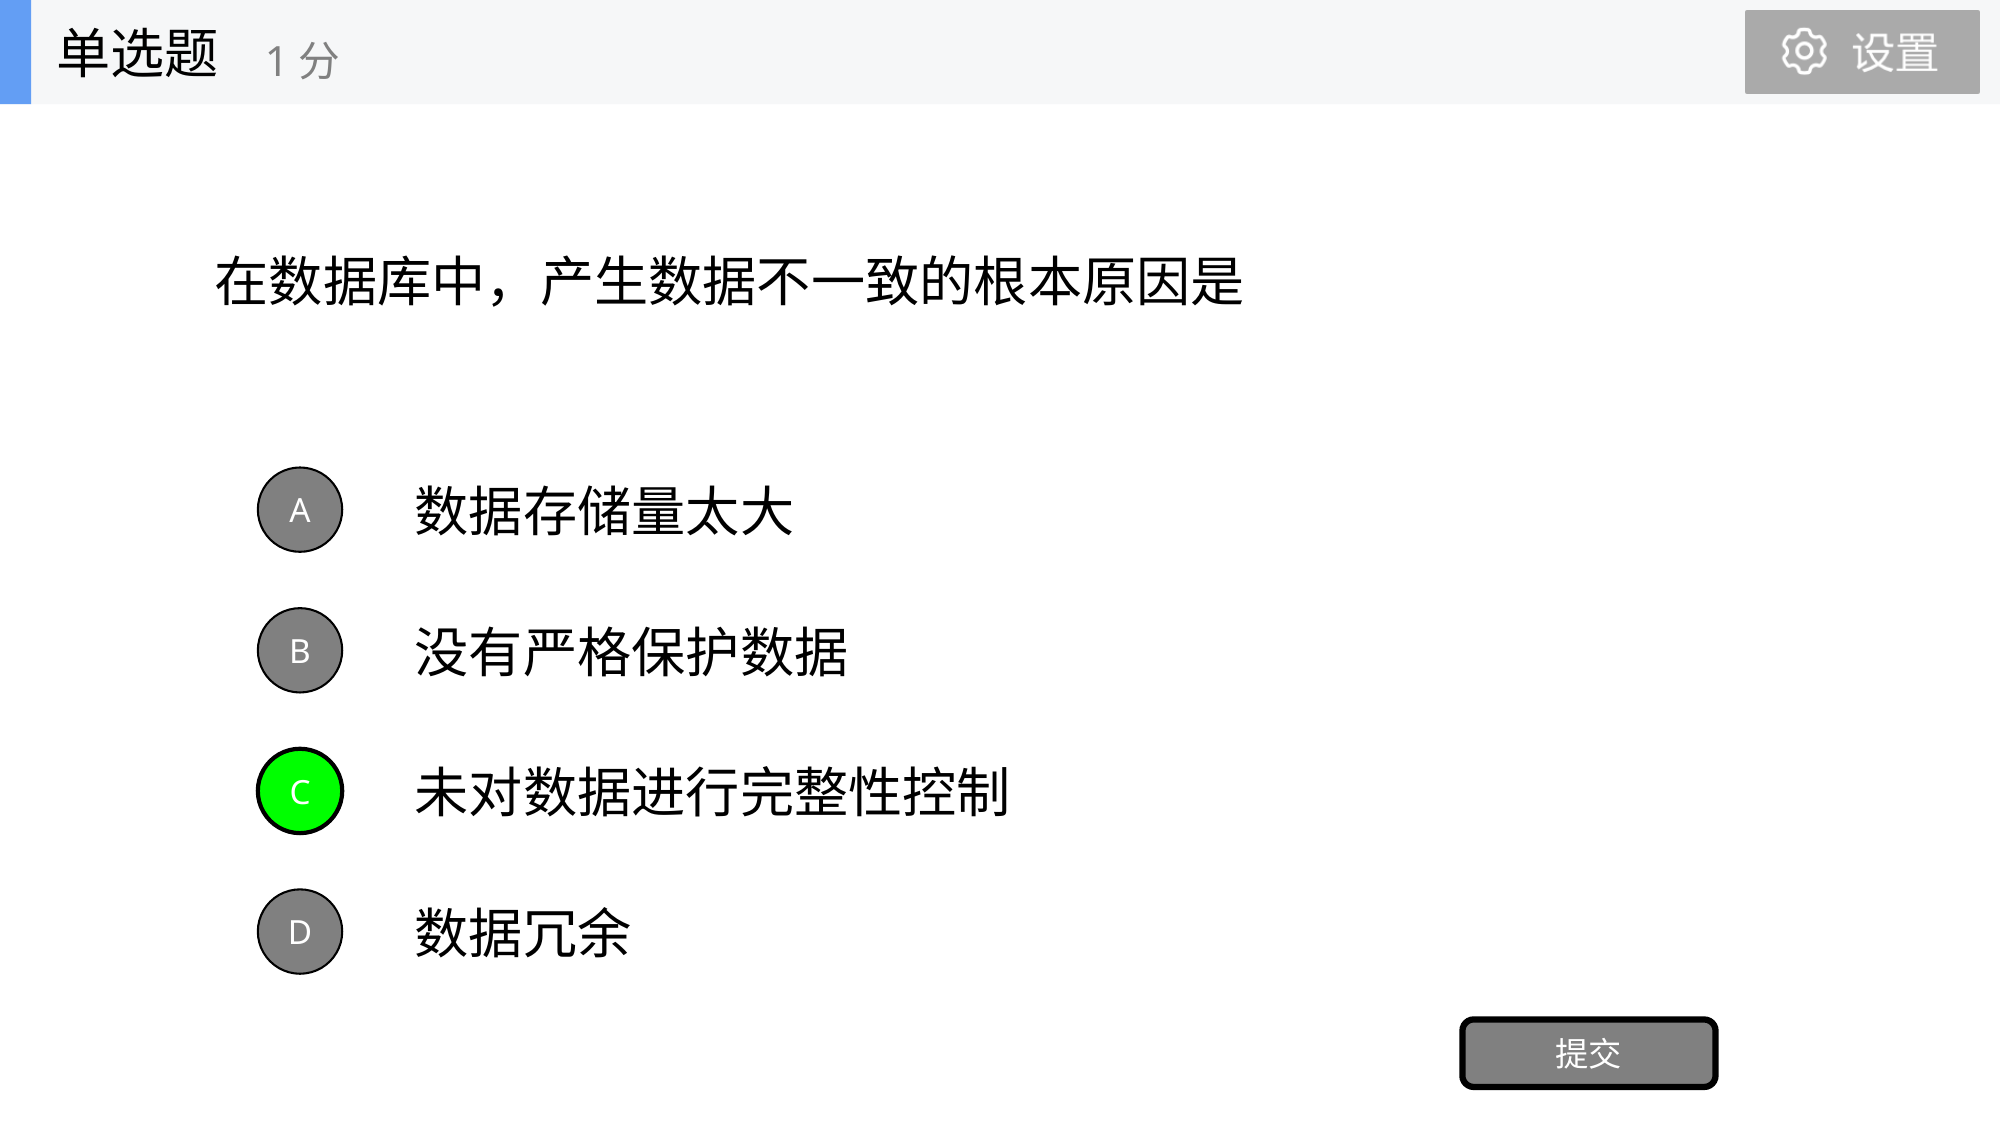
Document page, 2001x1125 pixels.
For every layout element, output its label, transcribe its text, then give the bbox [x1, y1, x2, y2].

text_box 未对数据进行完整性控制 [399, 738, 1800, 844]
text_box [0, 0, 2000, 105]
text_box 提交 [1461, 1018, 1717, 1089]
text_box 数据冗余 [399, 878, 1800, 985]
text_box 没有严格保护数据 [399, 597, 1800, 703]
picture [1745, 10, 1980, 94]
text_box B [256, 607, 344, 694]
text_box 数据存储量太大 [399, 456, 1800, 563]
text_box 在数据库中，产生数据不一致的根本原因是 [200, 105, 1800, 456]
text_box A [256, 466, 344, 553]
text_box C [256, 747, 344, 835]
text_box D [256, 888, 344, 975]
